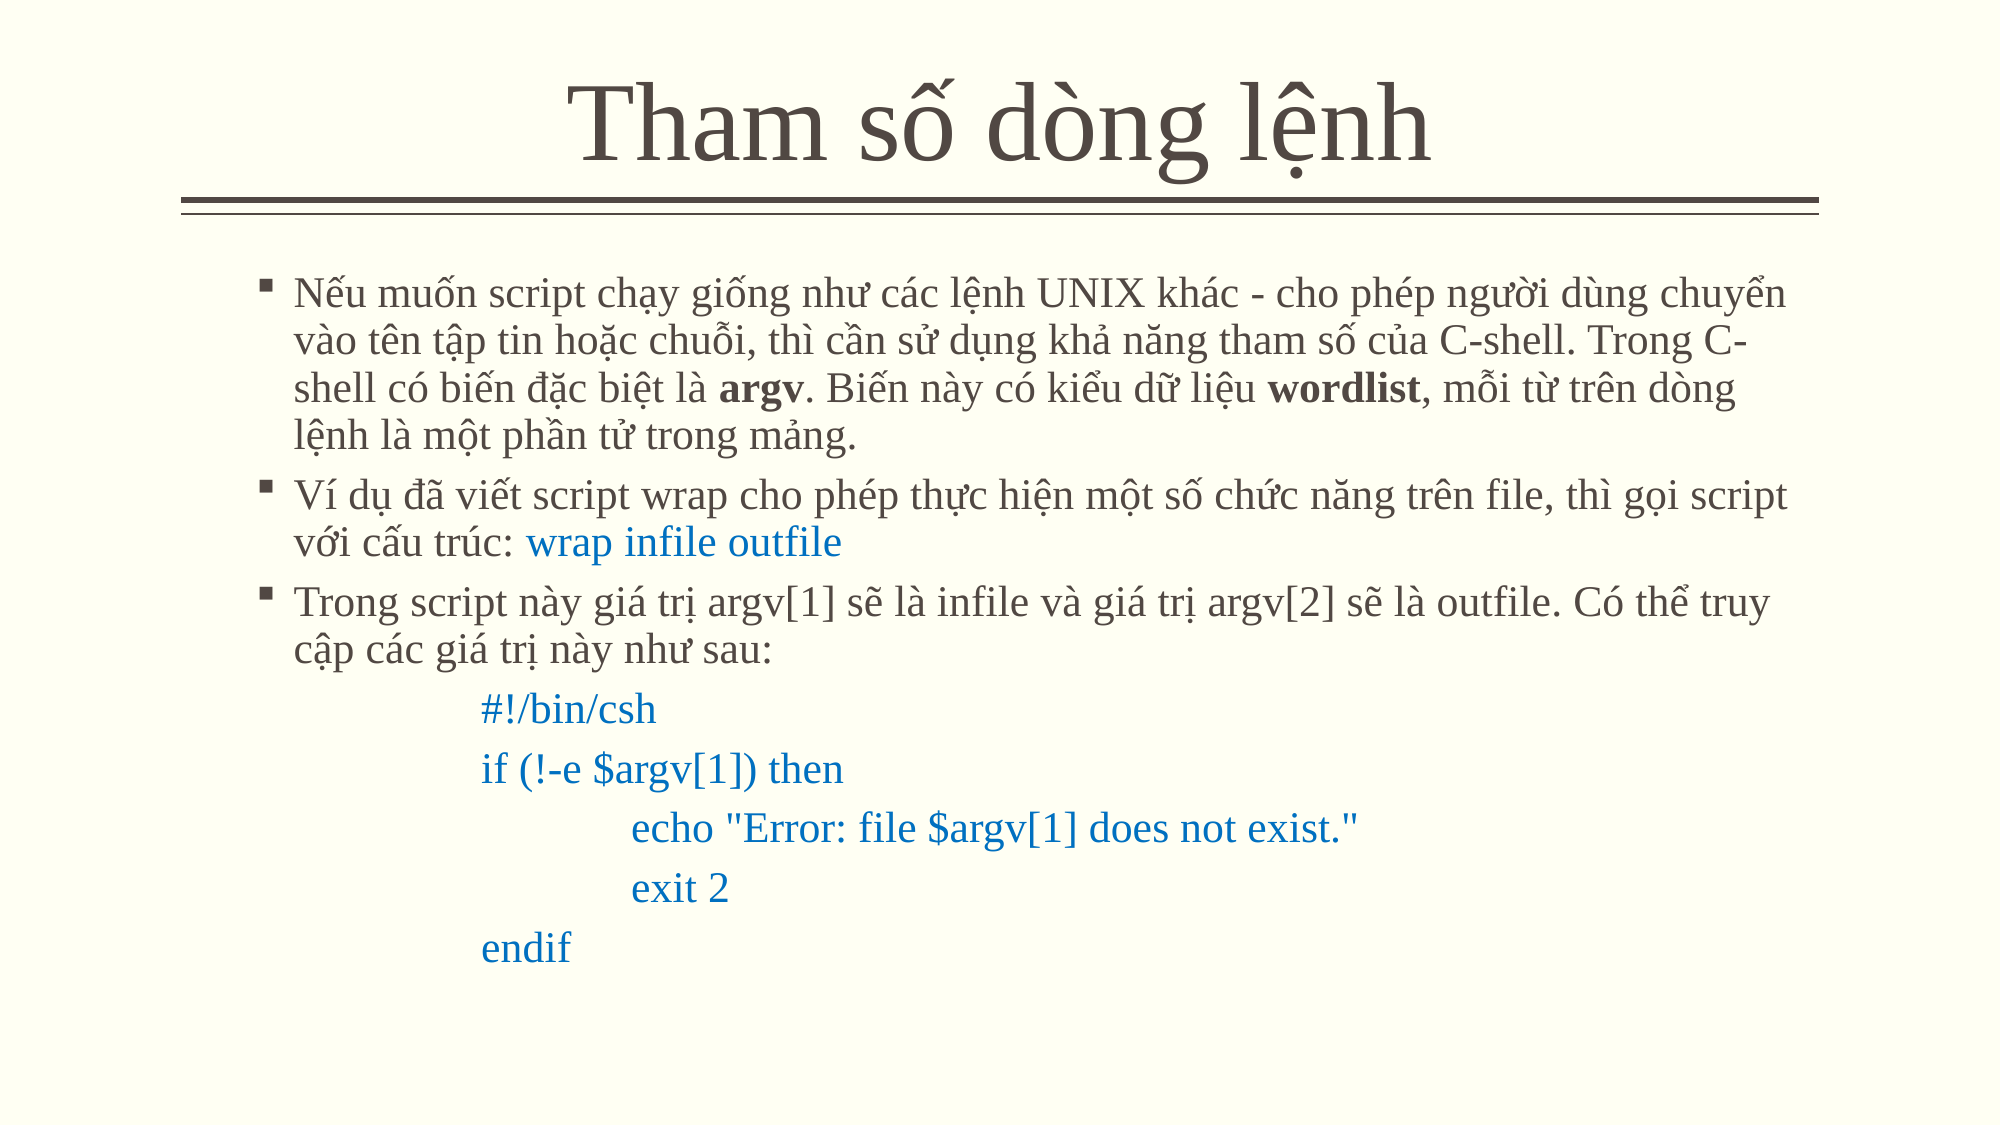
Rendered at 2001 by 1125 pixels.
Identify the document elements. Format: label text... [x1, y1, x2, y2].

title Tham số dòng lệnh [181, 12, 1819, 193]
list Nếu muốn script chạy giống như các lệnh UNIX khác - cho phép người dùng chuyển vào tên tập tin hoặc chuỗi, thì cần sử dụng khả năng tham số của C-shell. Trong C-shell có biến đặc biệt là argv. Biến này có kiểu dữ liệu wordlist, mỗi từ trên dòng lệnh là một phần tử trong mảng. Ví dụ đã viết script wrap cho phép thực hiện một số chức năng trên file, thì gọi script với cấu trúc: wrap infile outfile Trong script này giá trị argv[1] sẽ là infile và giá trị argv[2] sẽ là outfile. Có thể truy cập các giá trị này như sau: #!/bin/csh if (!-e $argv[1]) then echo "Error: file $argv[1] does not exist." exit 2 endif [181, 262, 1819, 1013]
